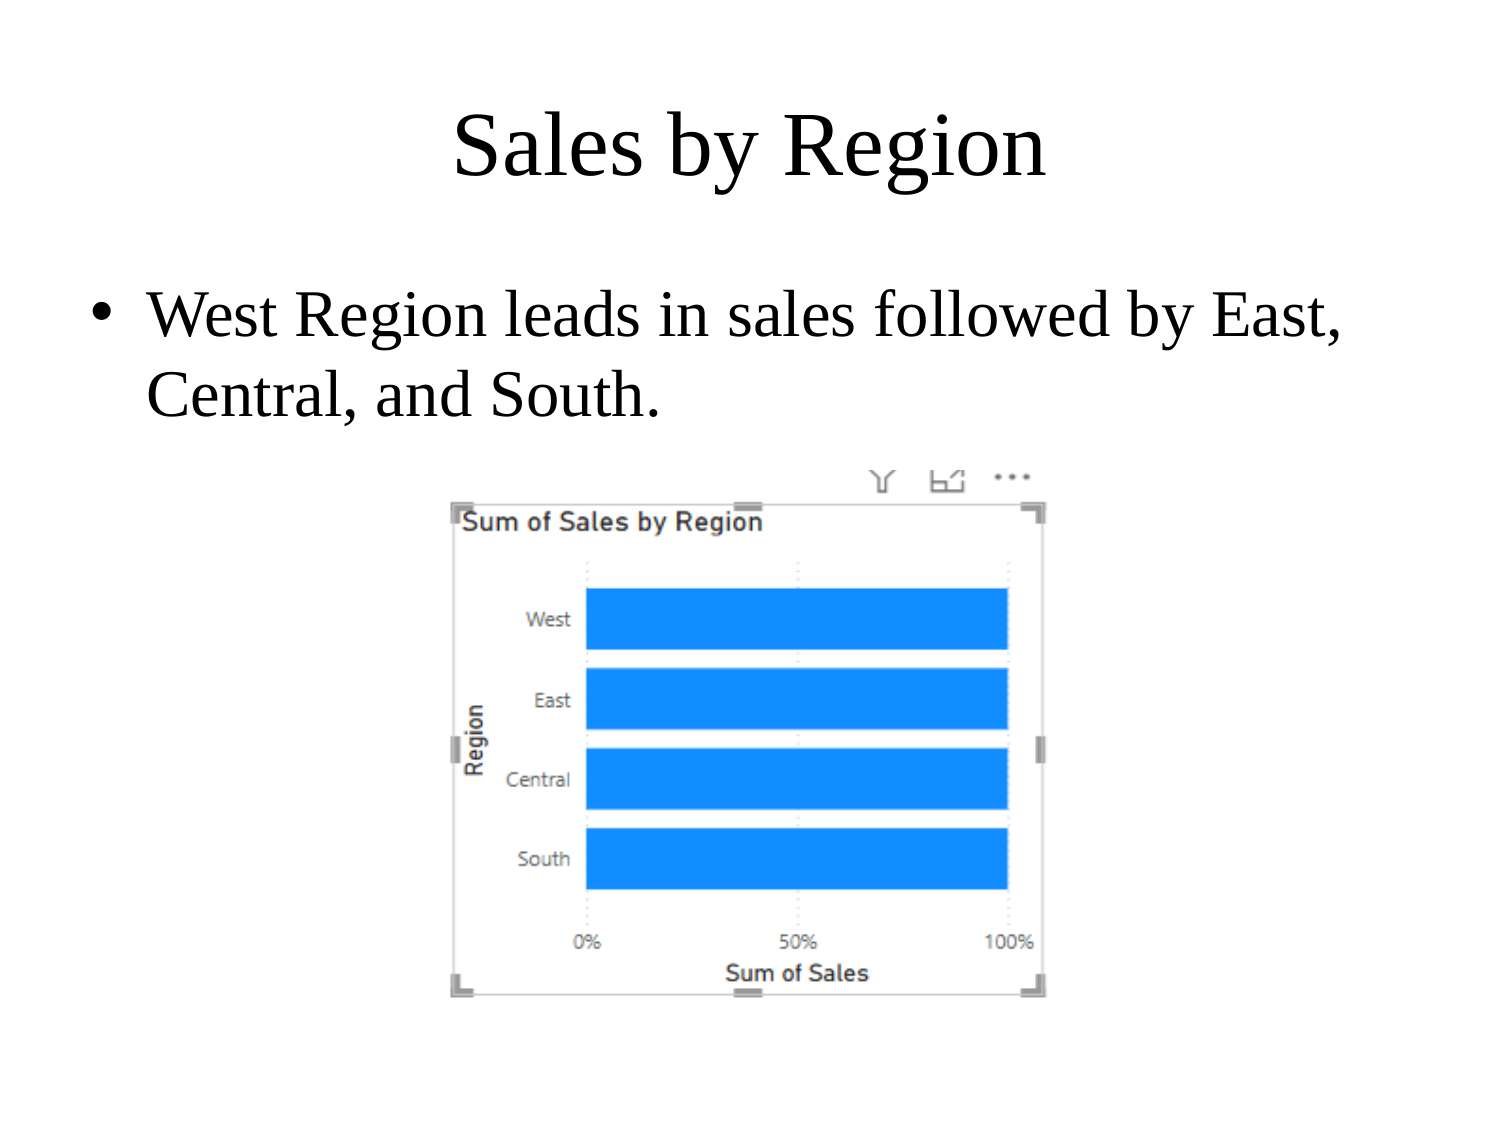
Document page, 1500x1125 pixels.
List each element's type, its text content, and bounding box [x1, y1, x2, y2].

title Sales by Region [75, 45, 1425, 233]
list West Region leads in sales followed by East, Central, and South. [75, 262, 1425, 1005]
picture [432, 470, 1068, 1006]
